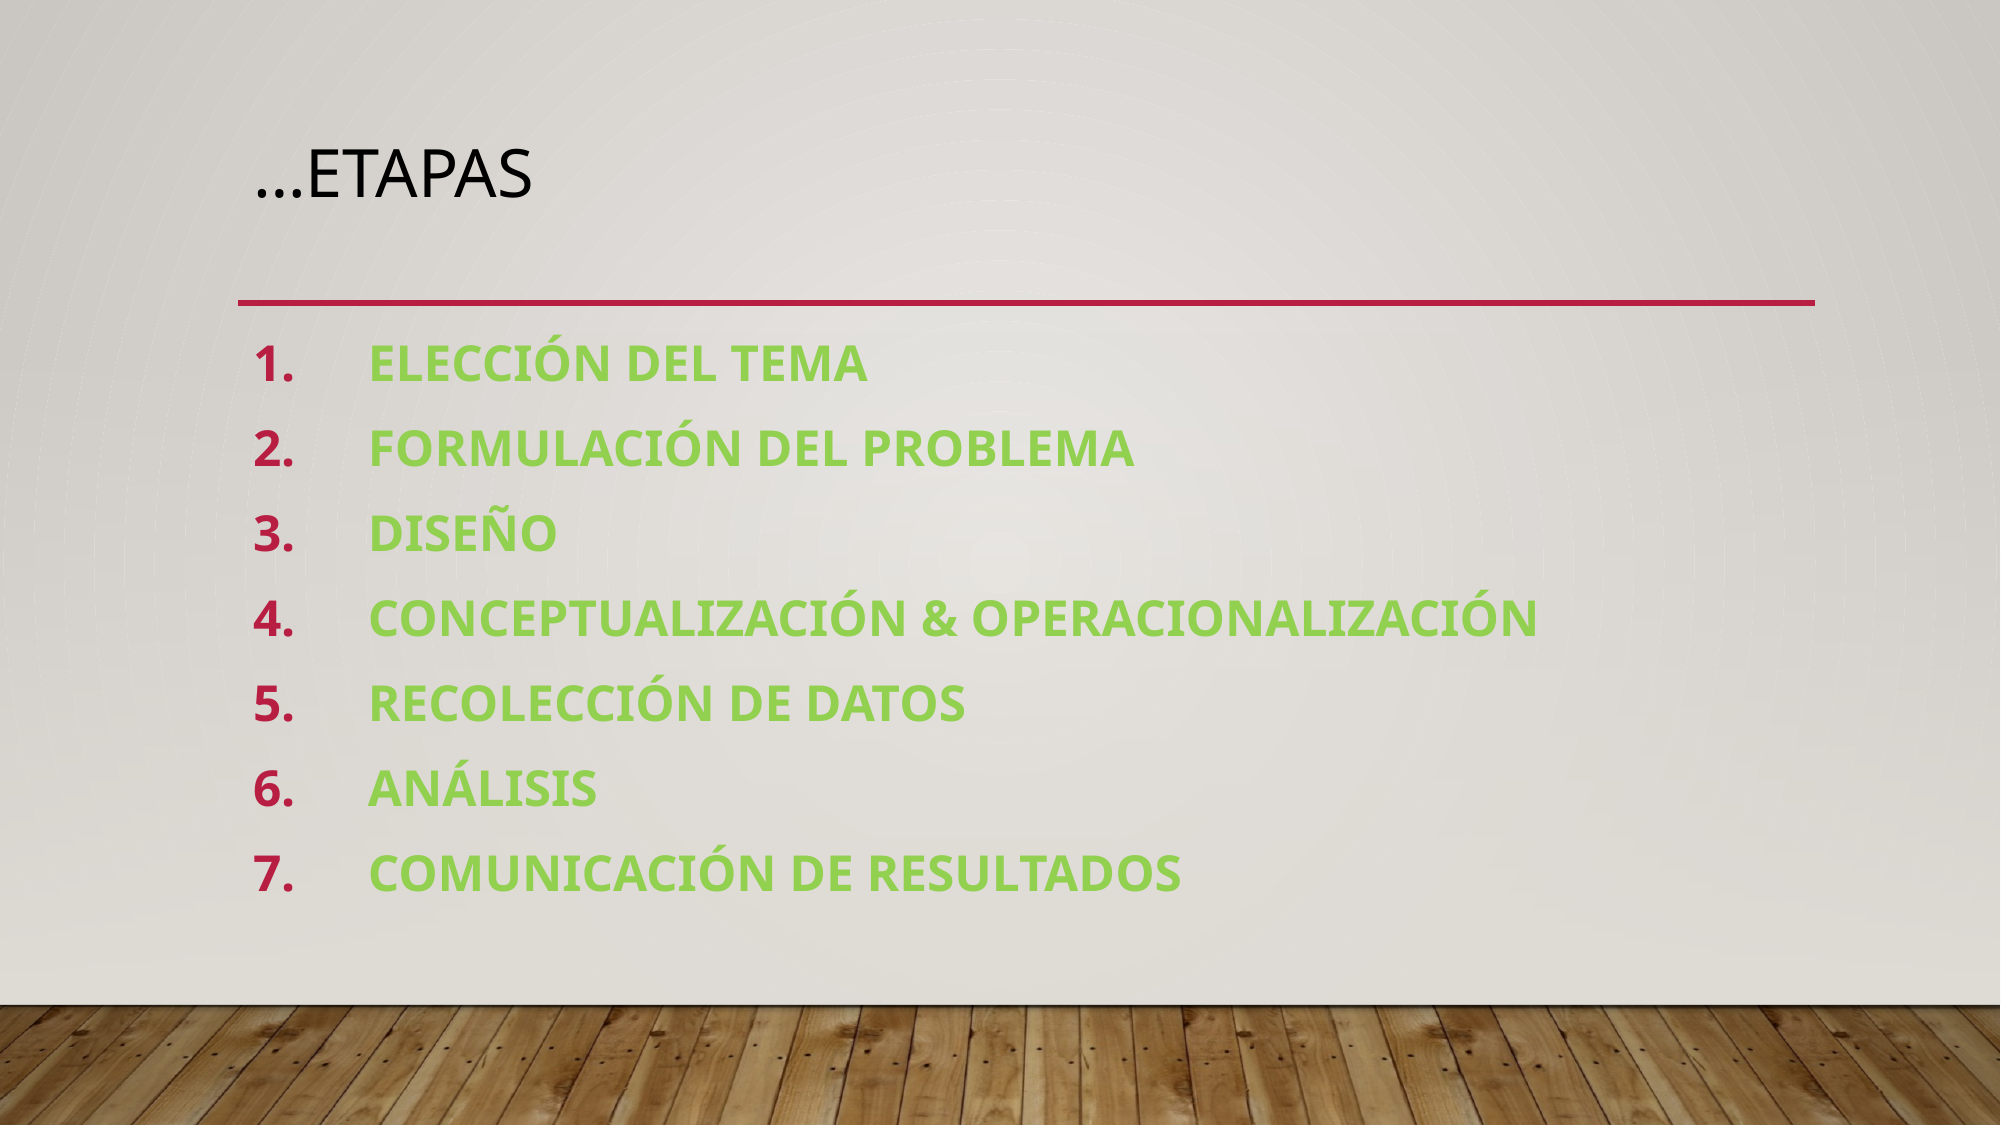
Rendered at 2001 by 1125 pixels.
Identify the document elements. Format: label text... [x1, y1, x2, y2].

picture [0, 1005, 2000, 1125]
title …ETAPAS [238, 131, 1814, 305]
list ELECCIÓN DEL TEMA FORMULACIÓN DEL PROBLEMA DISEÑO CONCEPTUALIZACIÓN & OPERACIONALIZACIÓN RECOLECCIÓN DE DATOS ANÁLISIS COMUNICACIÓN DE RESULTADOS [238, 313, 1946, 910]
